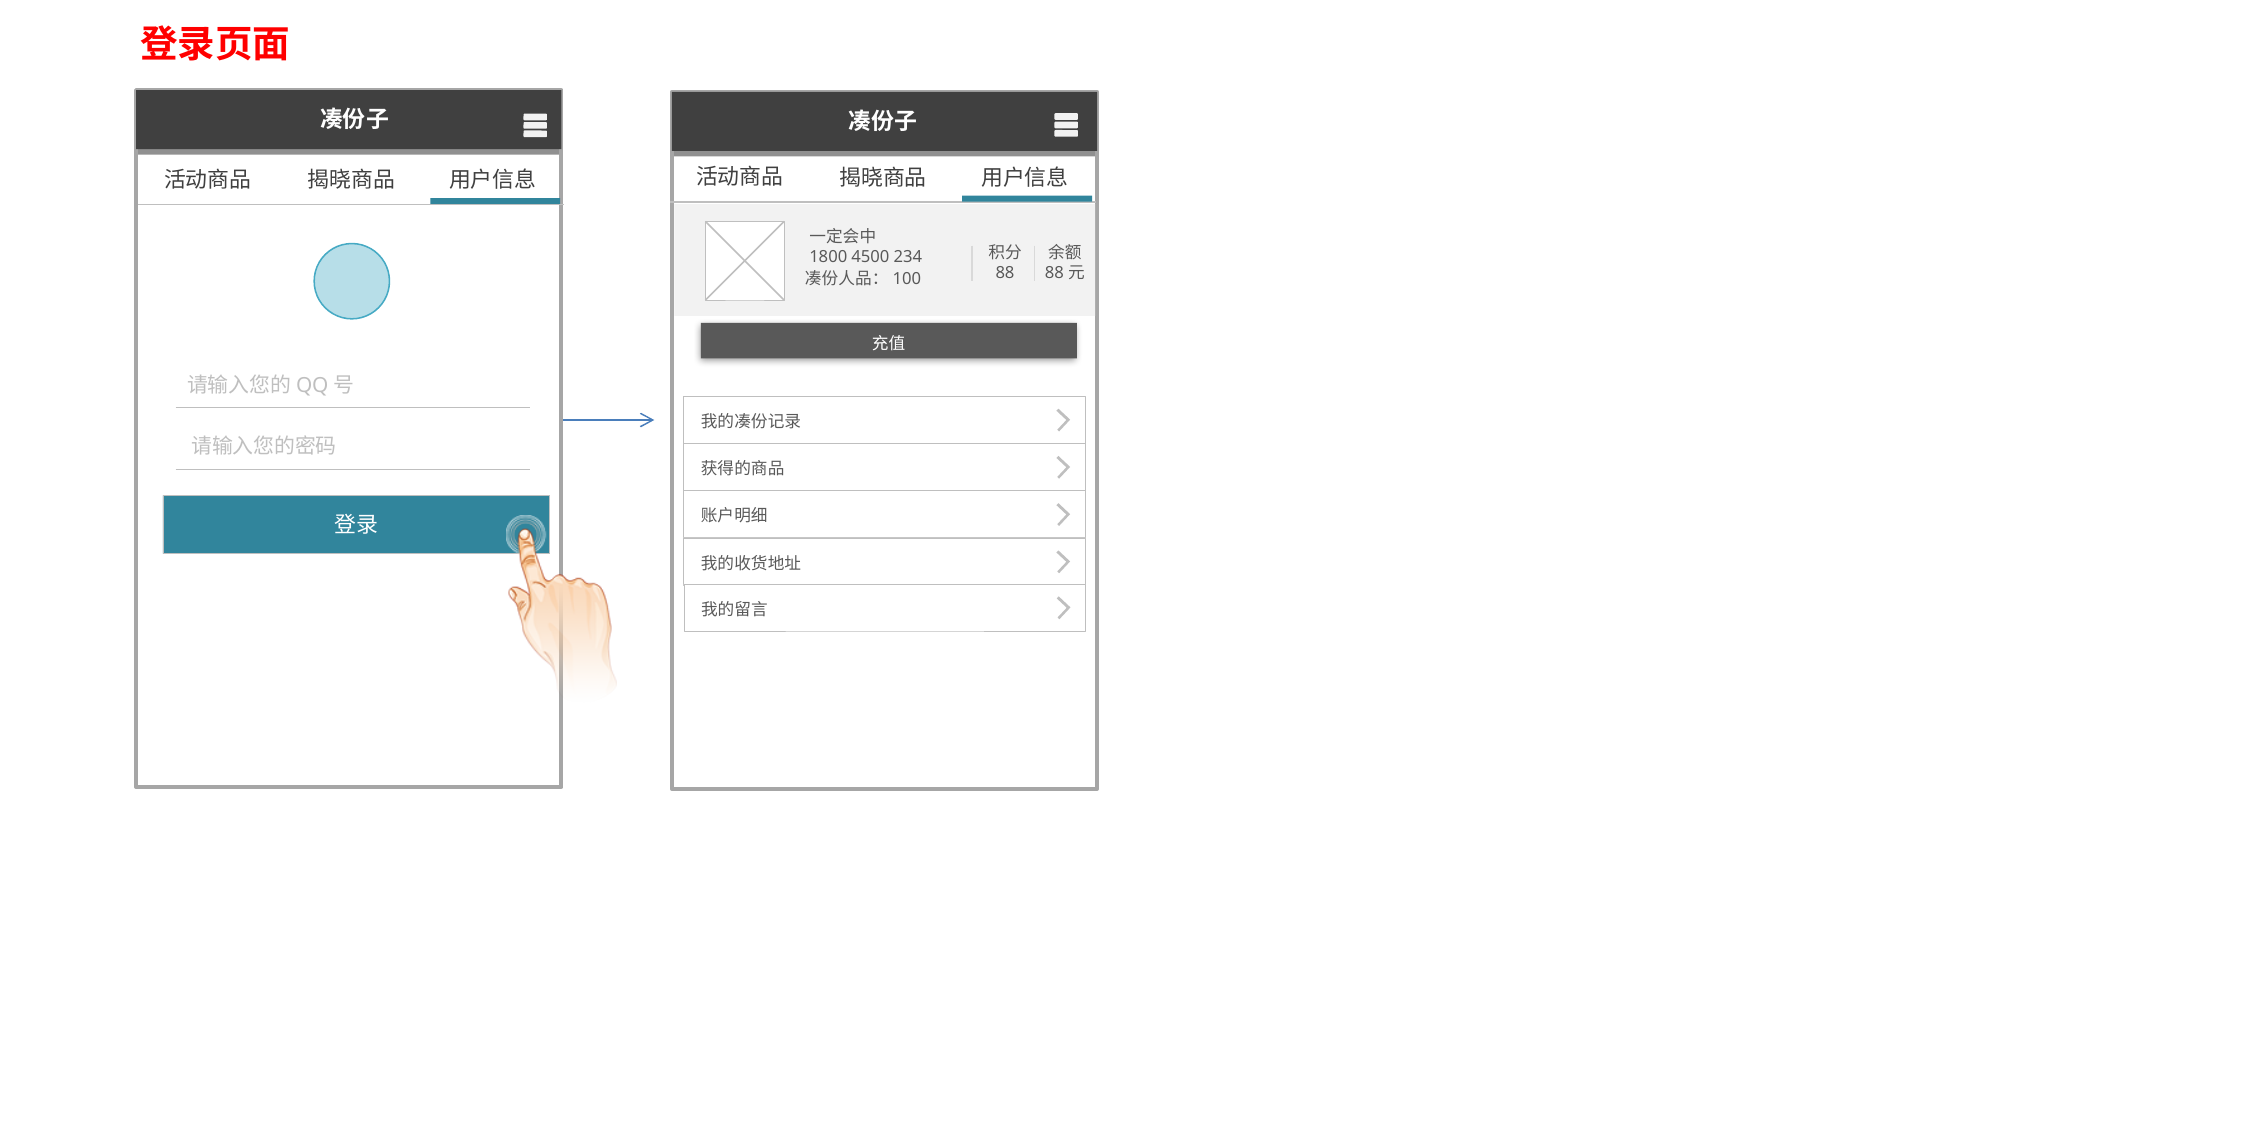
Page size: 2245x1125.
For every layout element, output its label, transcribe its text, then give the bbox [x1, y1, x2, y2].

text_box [683, 583, 1086, 632]
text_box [705, 221, 785, 301]
text_box [672, 207, 1097, 318]
text_box 凑份子 [833, 99, 933, 142]
text_box [670, 209, 1099, 791]
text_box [683, 395, 1086, 583]
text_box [670, 155, 1096, 203]
text_box 请输入您的QQ号 [172, 363, 369, 404]
text_box 登录页面 [125, 12, 305, 73]
text_box [670, 90, 1099, 153]
text_box 余额 88元 [1038, 234, 1100, 289]
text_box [1054, 113, 1079, 137]
text_box 一定会中 1800 4500 234 [794, 218, 938, 274]
text_box [134, 151, 563, 160]
text_box 请输入您的密码 [176, 425, 352, 465]
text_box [138, 157, 564, 205]
text_box [134, 209, 563, 789]
text_box 凑份人品：100 [790, 260, 936, 296]
text_box [313, 242, 391, 320]
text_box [162, 495, 550, 554]
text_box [700, 322, 1078, 362]
text_box [670, 153, 1099, 160]
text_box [523, 113, 548, 138]
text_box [971, 234, 1038, 291]
picture [506, 514, 618, 704]
text_box [134, 88, 563, 151]
text_box 凑份子 [305, 96, 404, 140]
